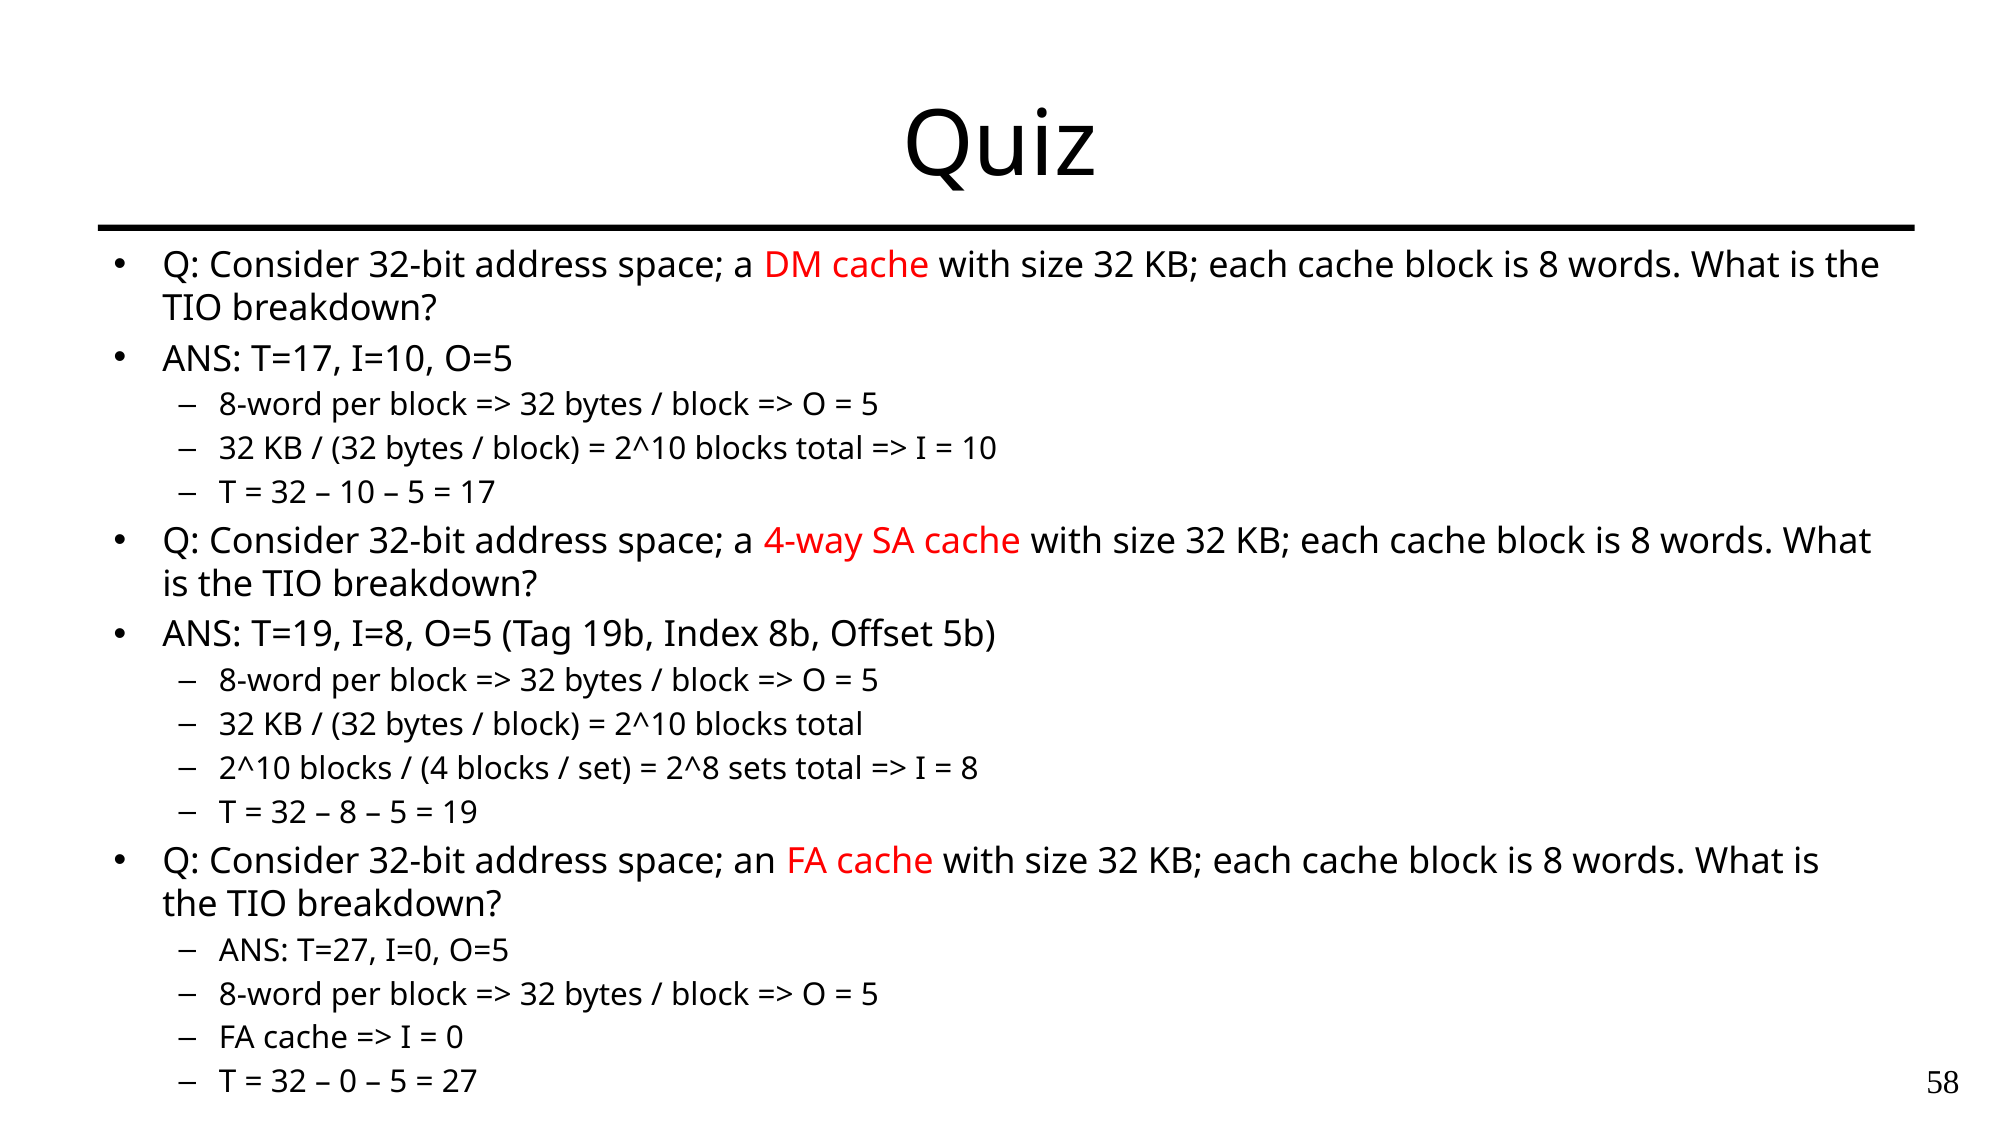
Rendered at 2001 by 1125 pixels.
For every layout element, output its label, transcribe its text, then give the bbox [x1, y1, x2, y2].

list Q: Consider 32-bit address space; a DM cache with size 32 KB; each cache block is 8 words. What is the TIO breakdown? ANS: T=17, I=10, O=5 8-word per block => 32 bytes / block => O = 5 32 KB / (32 bytes / block) = 2^10 blocks total => I = 10 T = 32 – 10 – 5 = 17 Q: Consider 32-bit address space; a 4-way SA cache with size 32 KB; each cache block is 8 words. What is the TIO breakdown? ANS: T=19, I=8, O=5 (Tag 19b, Index 8b, Offset 5b) 8-word per block => 32 bytes / block => O = 5 32 KB / (32 bytes / block) = 2^10 blocks total 2^10 blocks / (4 blocks / set) = 2^8 sets total => I = 8 T = 32 – 8 – 5 = 19 Q: Consider 32-bit address space; an FA cache with size 32 KB; each cache block is 8 words. What is the TIO breakdown? ANS: T=27, I=0, O=5 8-word per block => 32 bytes / block => O = 5 FA cache => I = 0 T = 32 – 0 – 5 = 27 [98, 233, 1899, 1111]
text_box 58 [1899, 1052, 1986, 1109]
title Quiz [99, 45, 1900, 233]
